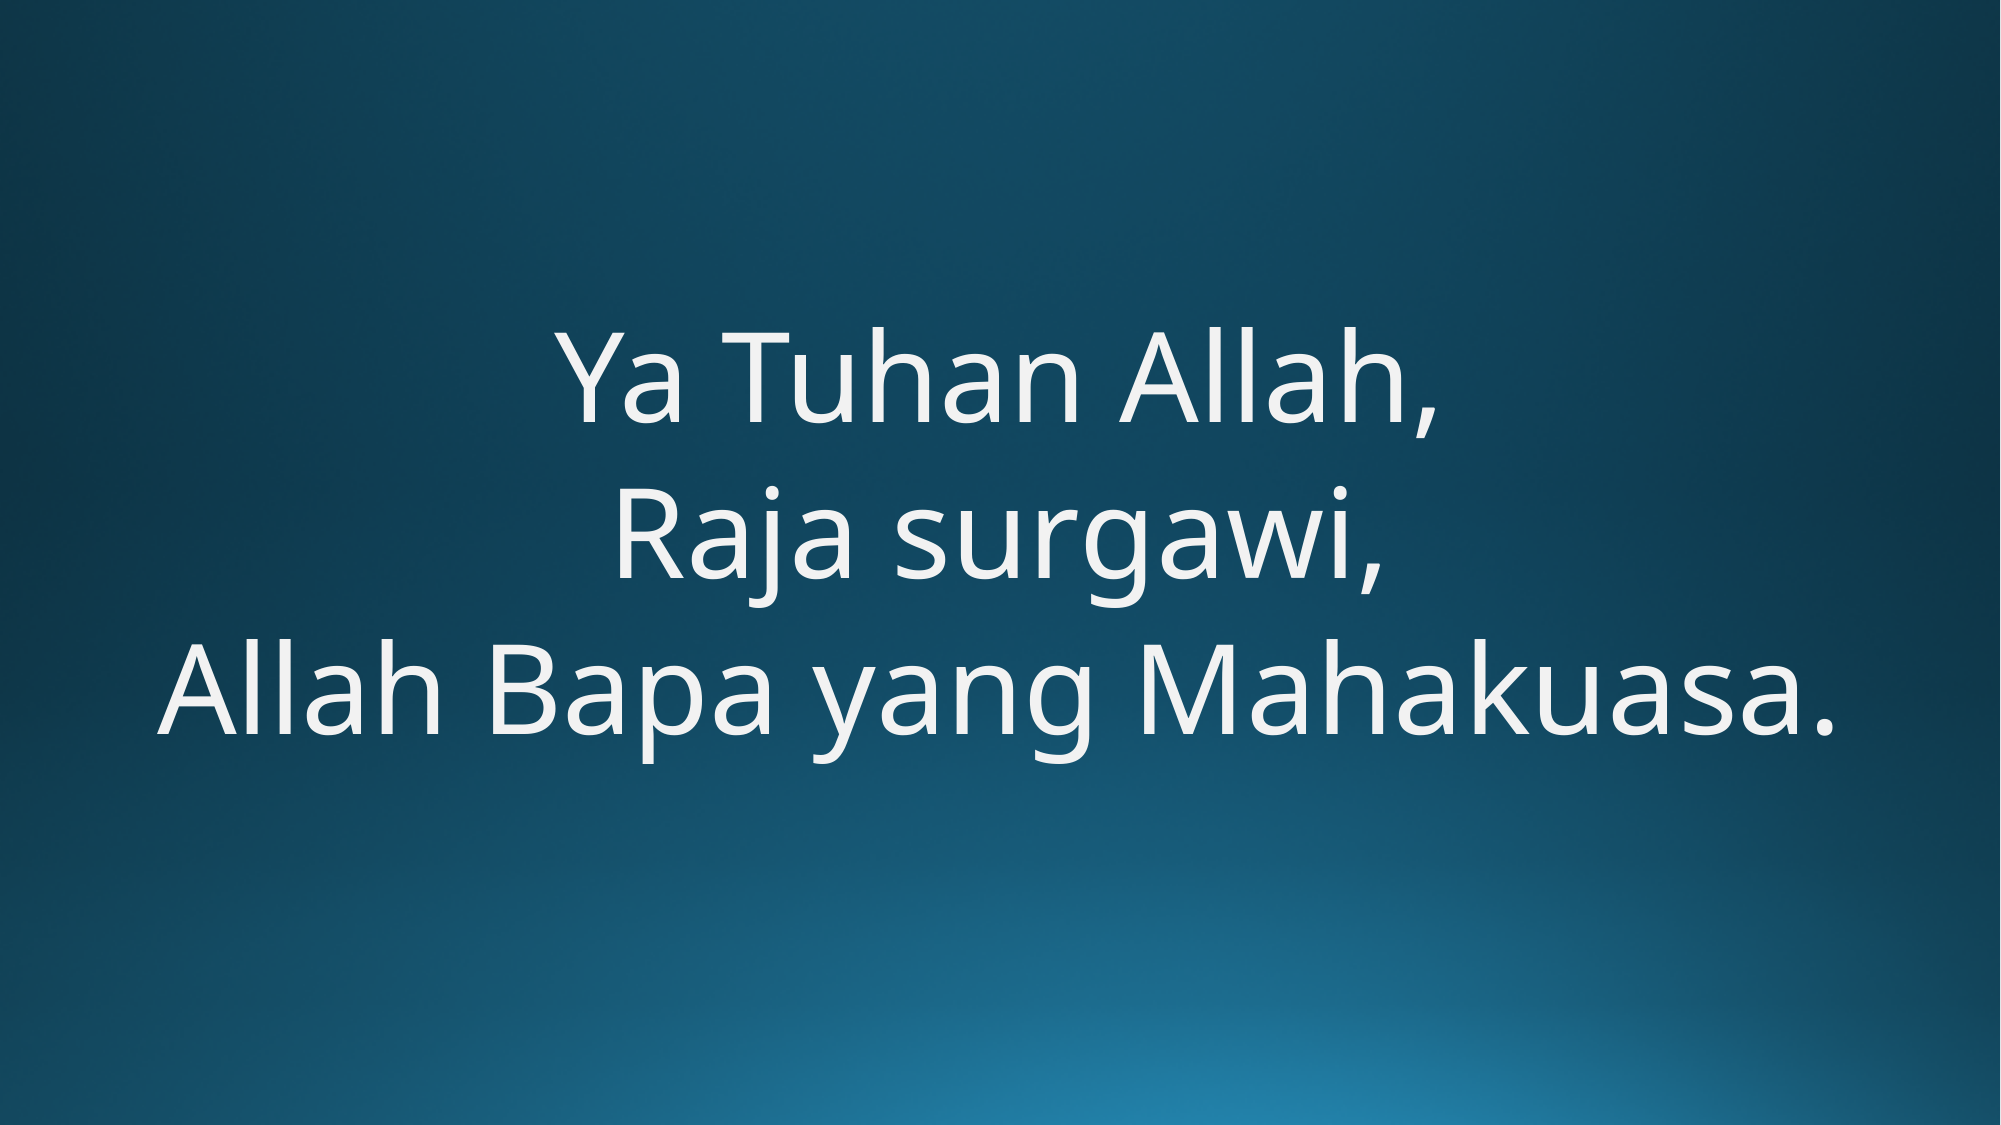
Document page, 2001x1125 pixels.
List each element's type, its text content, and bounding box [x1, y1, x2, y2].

picture [0, 0, 2001, 1125]
list Ya Tuhan Allah, Raja surgawi, Allah Bapa yang Mahakuasa. [0, 307, 2000, 1125]
